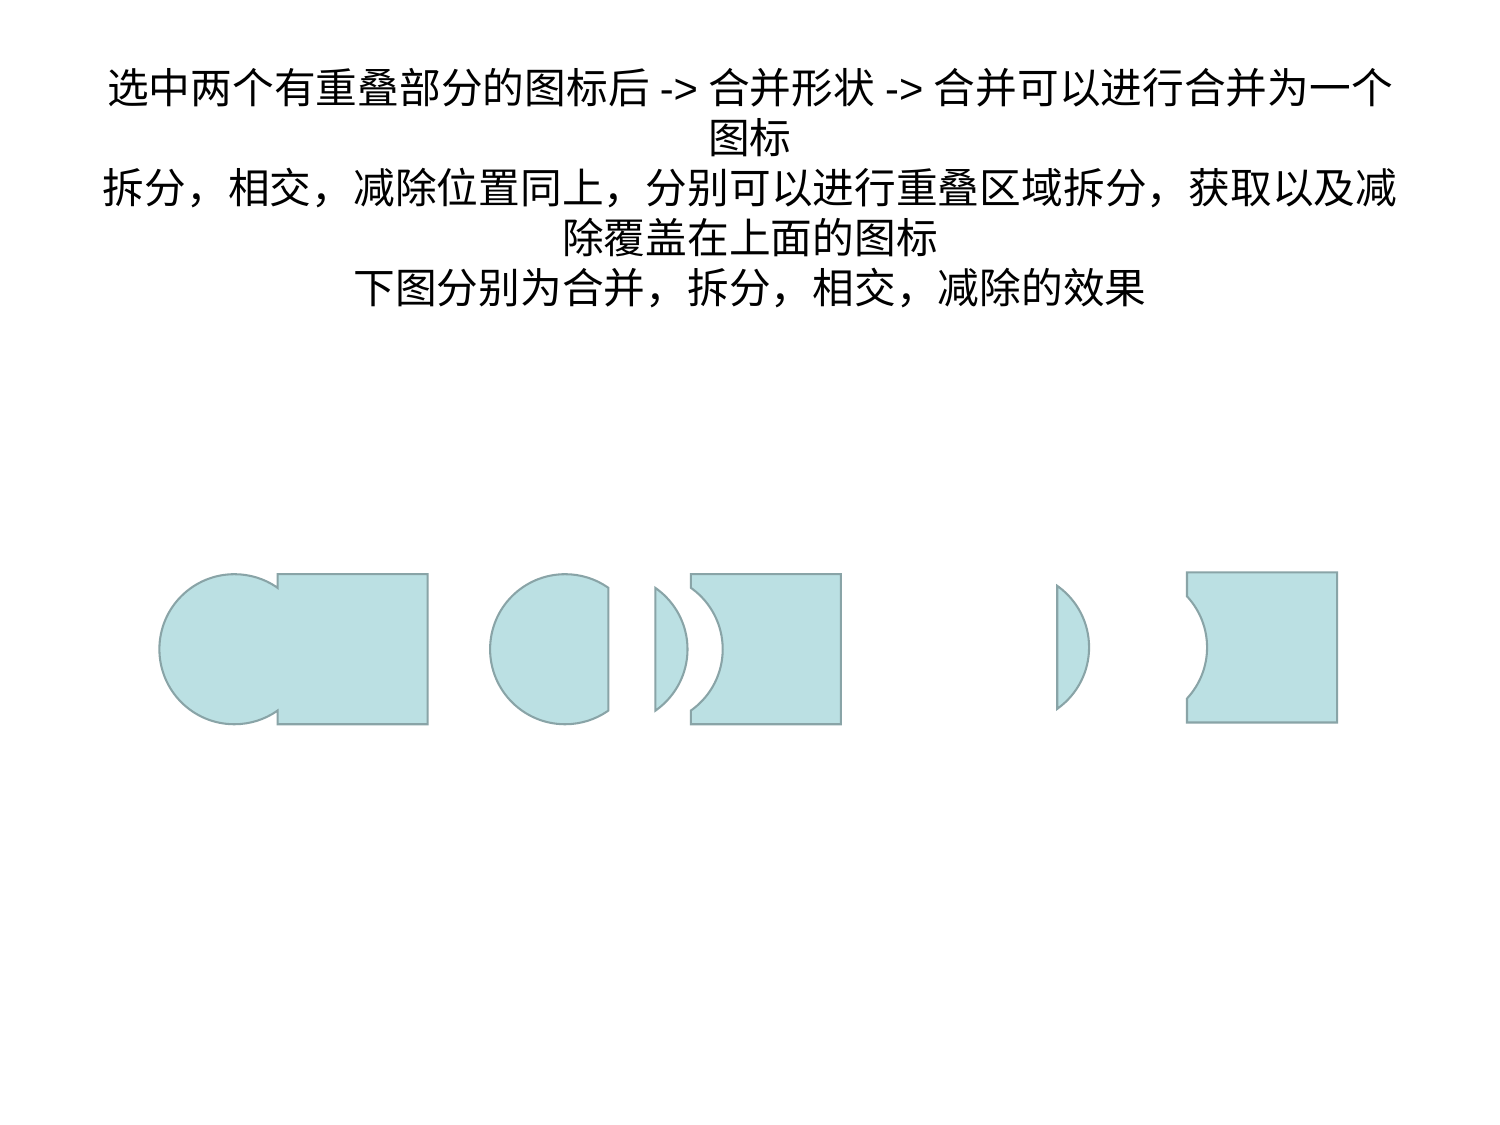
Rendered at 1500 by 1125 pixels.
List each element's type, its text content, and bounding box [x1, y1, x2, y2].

text_box [490, 574, 609, 725]
title 选中两个有重叠部分的图标后->合并形状->合并可以进行合并为一个图标 拆分，相交，减除位置同上，分别可以进行重叠区域拆分，获取以及减除覆盖在上面的图标 下图分别为合并，拆分，相交，减除的效果 [75, 42, 1425, 331]
text_box [655, 588, 688, 711]
text_box [690, 574, 841, 725]
text_box [1186, 572, 1337, 723]
text_box [1057, 585, 1089, 709]
text_box [159, 574, 428, 725]
